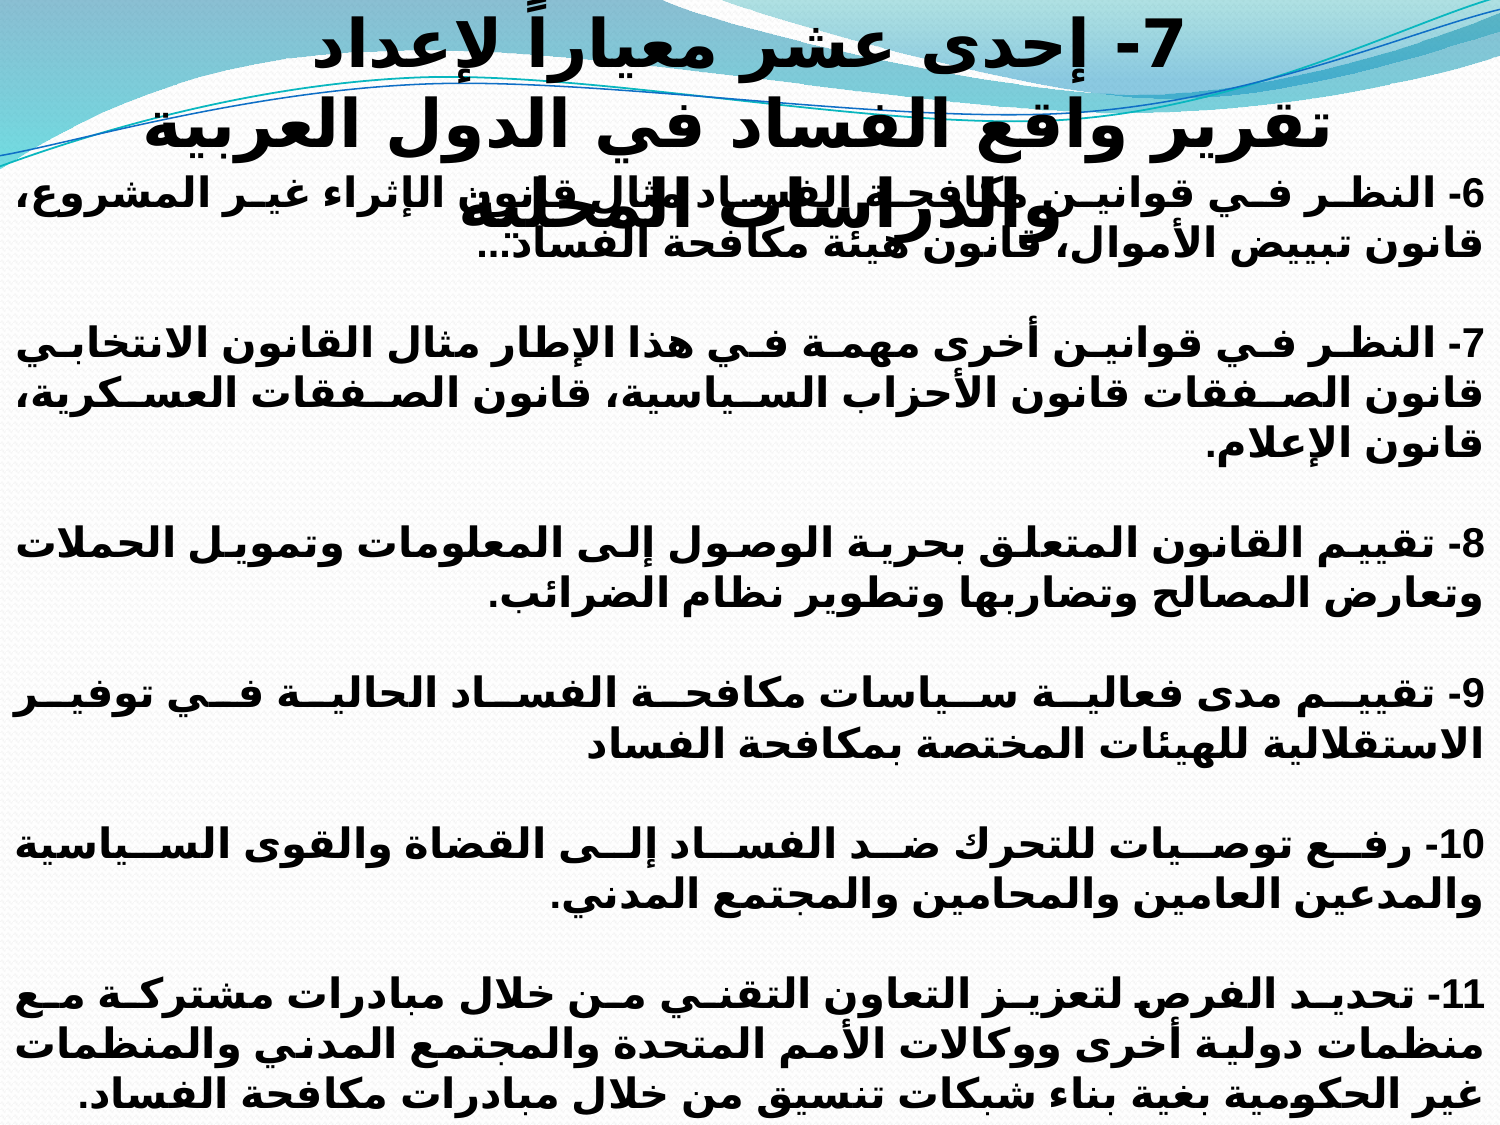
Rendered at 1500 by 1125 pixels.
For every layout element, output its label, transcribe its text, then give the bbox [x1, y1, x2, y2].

text_box 6- النظر في قوانين مكافحة الفساد مثال قانون الإثراء غير المشروع، قانون تبييض الأموال، قانون هيئة مكافحة الفساد... 7- النظر في قوانين أخرى مهمة في هذا الإطار مثال القانون الانتخابي قانون الصفقات قانون الأحزاب السياسية، قانون الصفقات العسكرية، قانون الإعلام. 8- تقييم القانون المتعلق بحرية الوصول إلى المعلومات وتمويل الحملات وتعارض المصالح وتضاربها وتطوير نظام الضرائب. 9- تقييم مدى فعالية سياسات مكافحة الفساد الحالية في توفير الاستقلالية للهيئات المختصة بمكافحة الفساد 10- رفع توصيات للتحرك ضد الفساد إلى القضاة والقوى السياسية والمدعين العامين والمحامين والمجتمع المدني. 11- تحديد الفرص لتعزيز التعاون التقني من خلال مبادرات مشتركة مع منظمات دولية أخرى ووكالات الأمم المتحدة والمجتمع المدني والمنظمات غير الحكومية بغية بناء شبكات تنسيق من خلال مبادرات مكافحة الفساد. [0, 83, 1500, 1125]
title 7- إحدى عشر معياراً لإعداد تقرير واقع الفساد في الدول العربية والدراسات المحلية [0, 0, 1500, 83]
